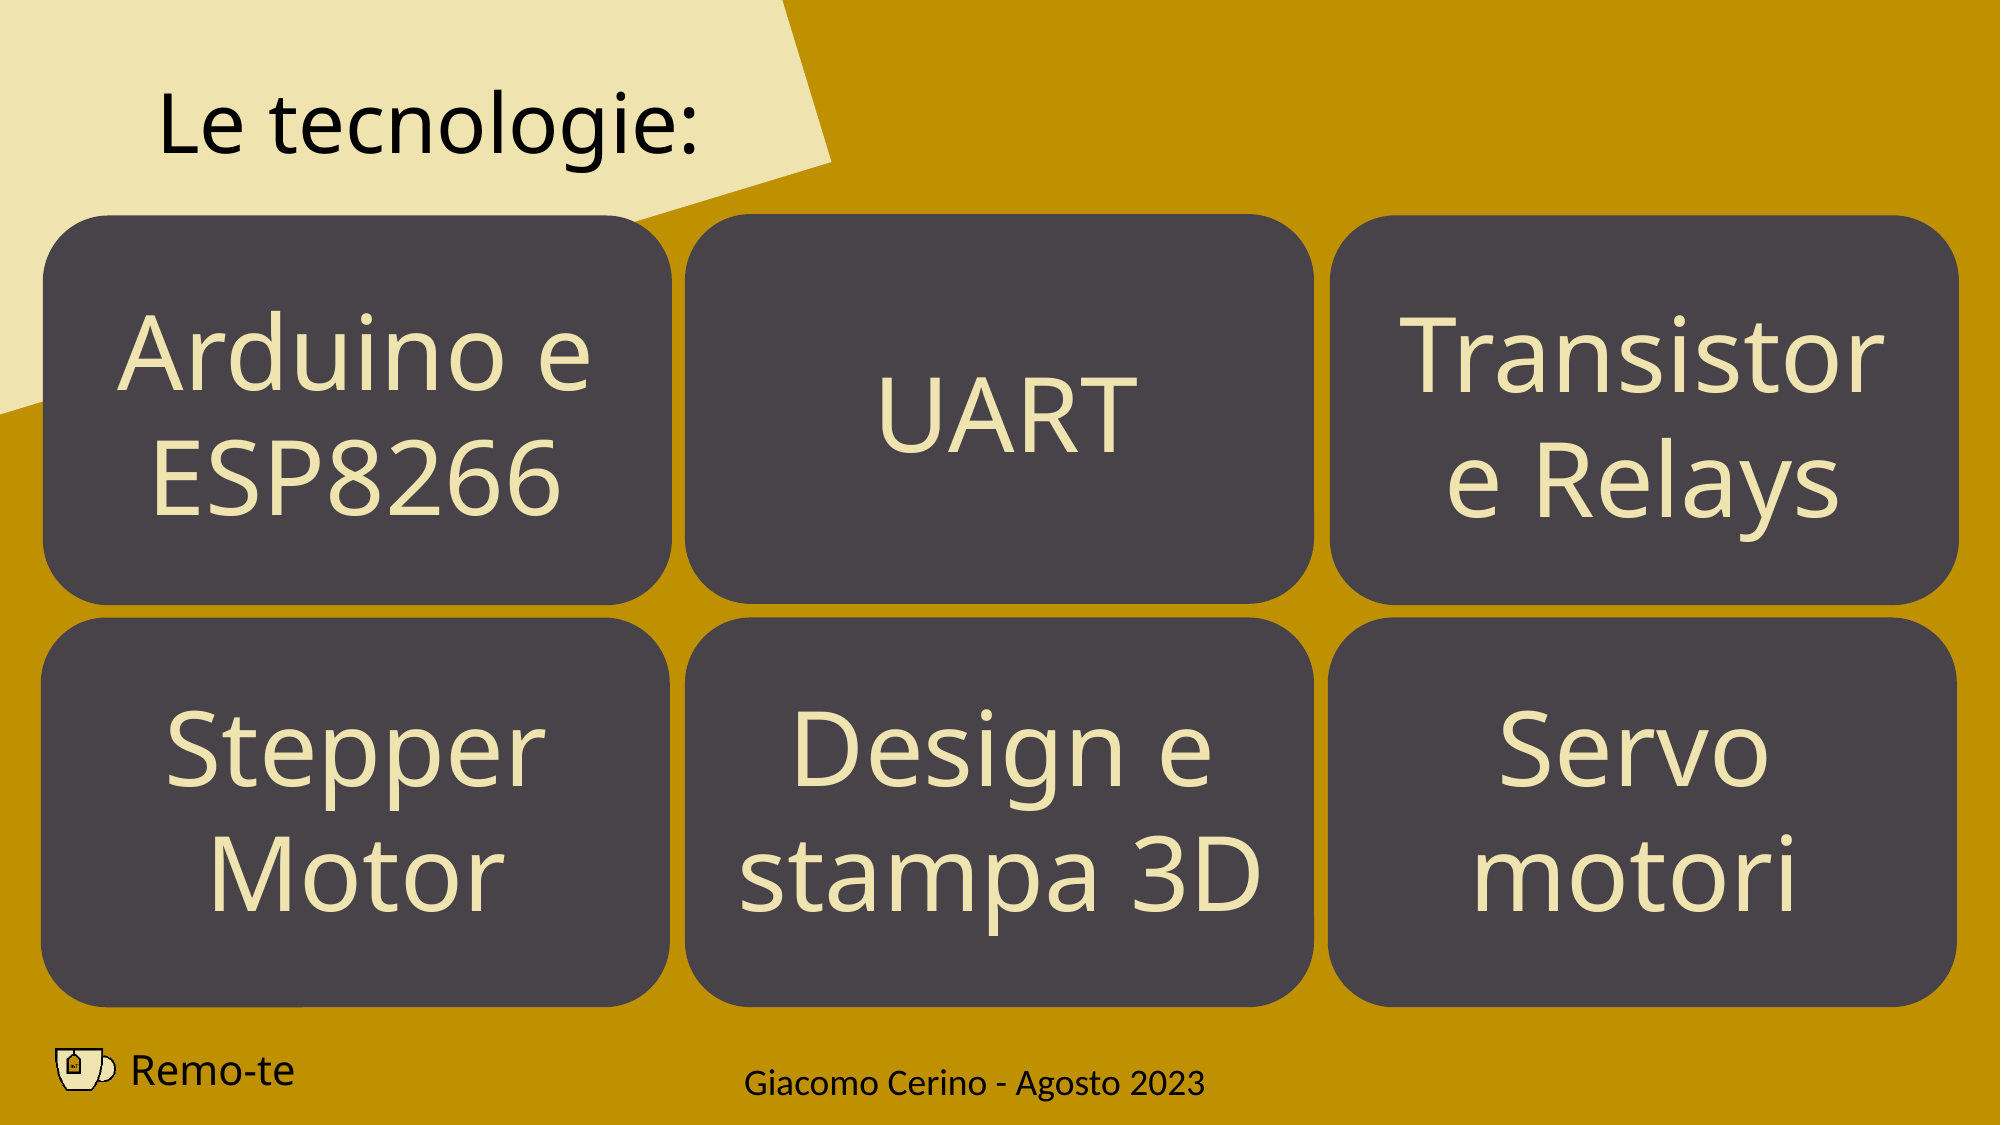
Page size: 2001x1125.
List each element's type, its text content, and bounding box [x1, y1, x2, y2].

picture [55, 1048, 116, 1091]
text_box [685, 618, 1313, 1007]
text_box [1328, 618, 1956, 1007]
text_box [43, 216, 671, 605]
text_box - [684, 214, 1315, 604]
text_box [1330, 216, 1958, 605]
text_box Remo-te [115, 1036, 325, 1102]
text_box Giacomo Cerino - Agosto 2023 [720, 1050, 1230, 1111]
text_box UART [719, 341, 1293, 481]
text_box [0, 0, 833, 416]
text_box Le tecnologie: [115, 63, 743, 178]
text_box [41, 618, 669, 1007]
